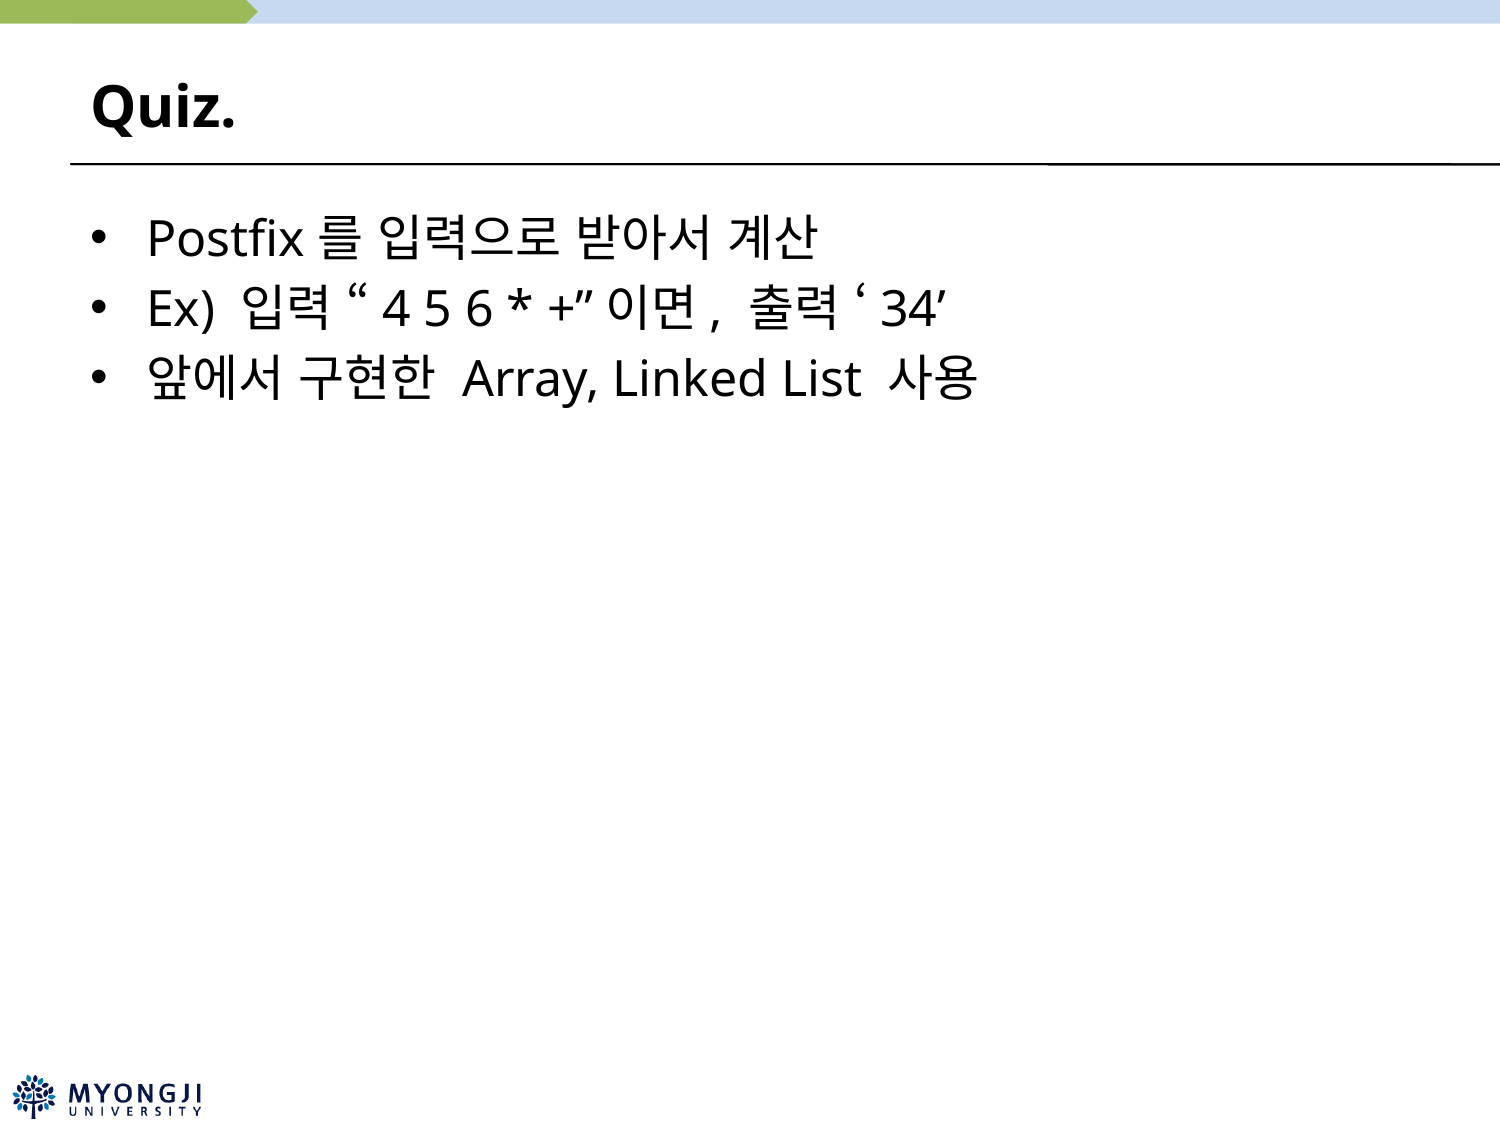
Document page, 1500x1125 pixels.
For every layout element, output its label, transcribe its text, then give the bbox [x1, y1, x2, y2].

title Quiz. [75, 45, 1477, 164]
list Postfix를 입력으로 받아서 계산 Ex) 입력 “4 5 6 * +”이면, 출력 ‘34’ 앞에서 구현한 Array, Linked List 사용 [75, 199, 1425, 1005]
picture [0, 1066, 256, 1125]
